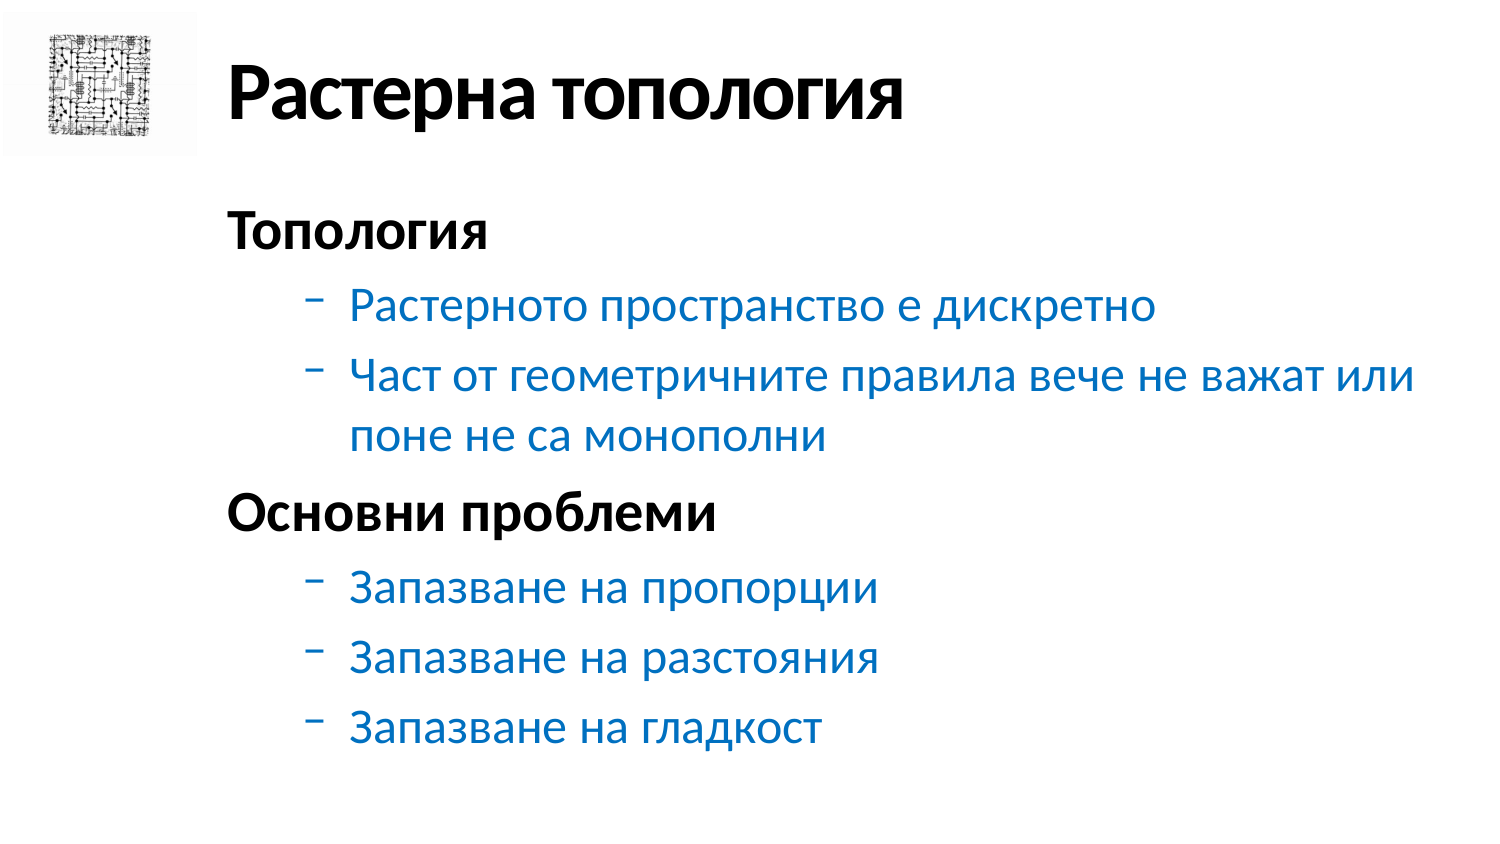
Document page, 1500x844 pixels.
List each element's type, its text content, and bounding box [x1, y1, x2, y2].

picture [3, 12, 197, 156]
title Растерна топология [212, 21, 1500, 150]
list Топология Растерното пространство е дискретно Част от геометричните правила вече не важат или поне не са монополни Основни проблеми Запазване на пропорции Запазване на разстояния Запазване на гладкост [212, 184, 1500, 797]
